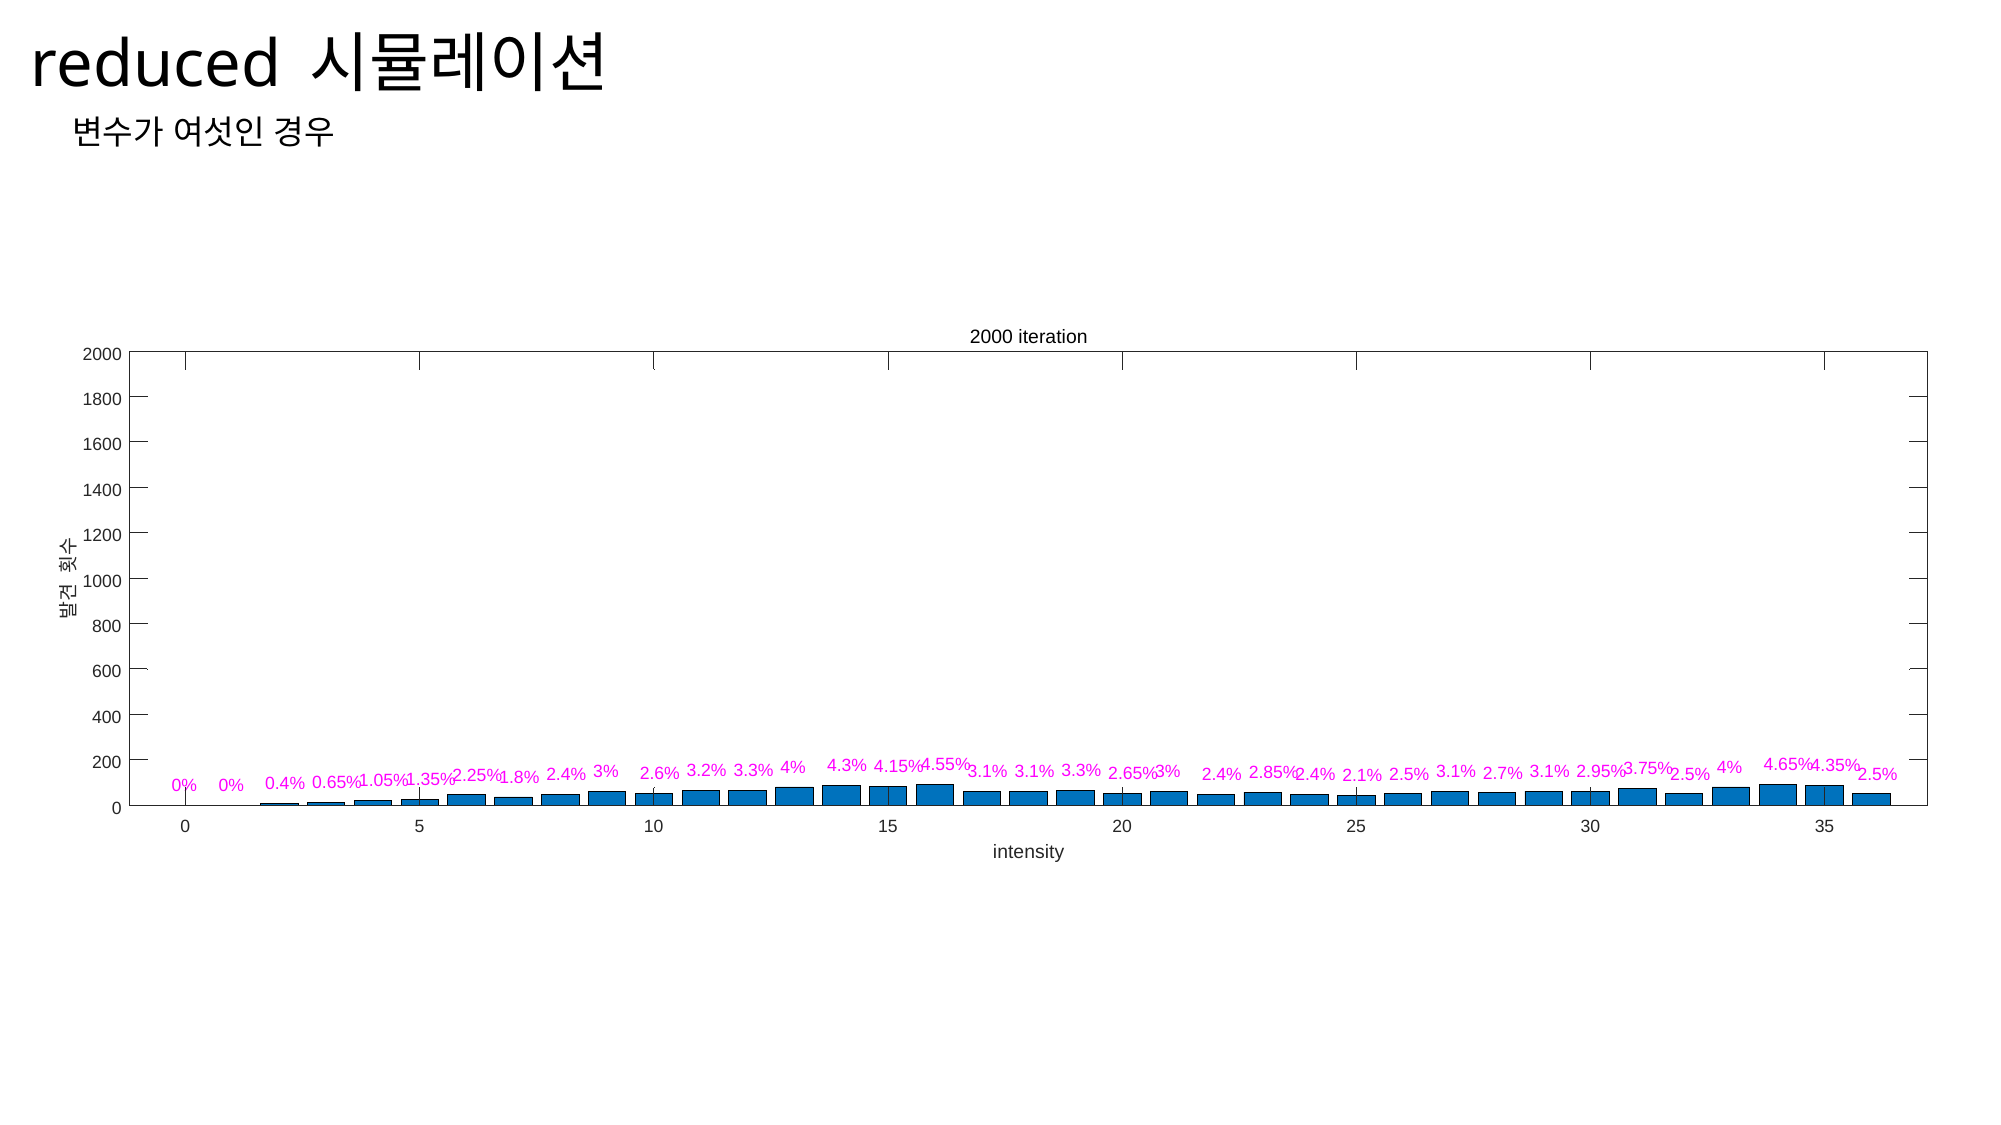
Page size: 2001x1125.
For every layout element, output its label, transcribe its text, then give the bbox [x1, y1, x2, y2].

title reduced 시뮬레이션 [15, 22, 1838, 109]
list 변수가 여섯인 경우 [57, 108, 714, 159]
picture [0, 310, 2000, 865]
